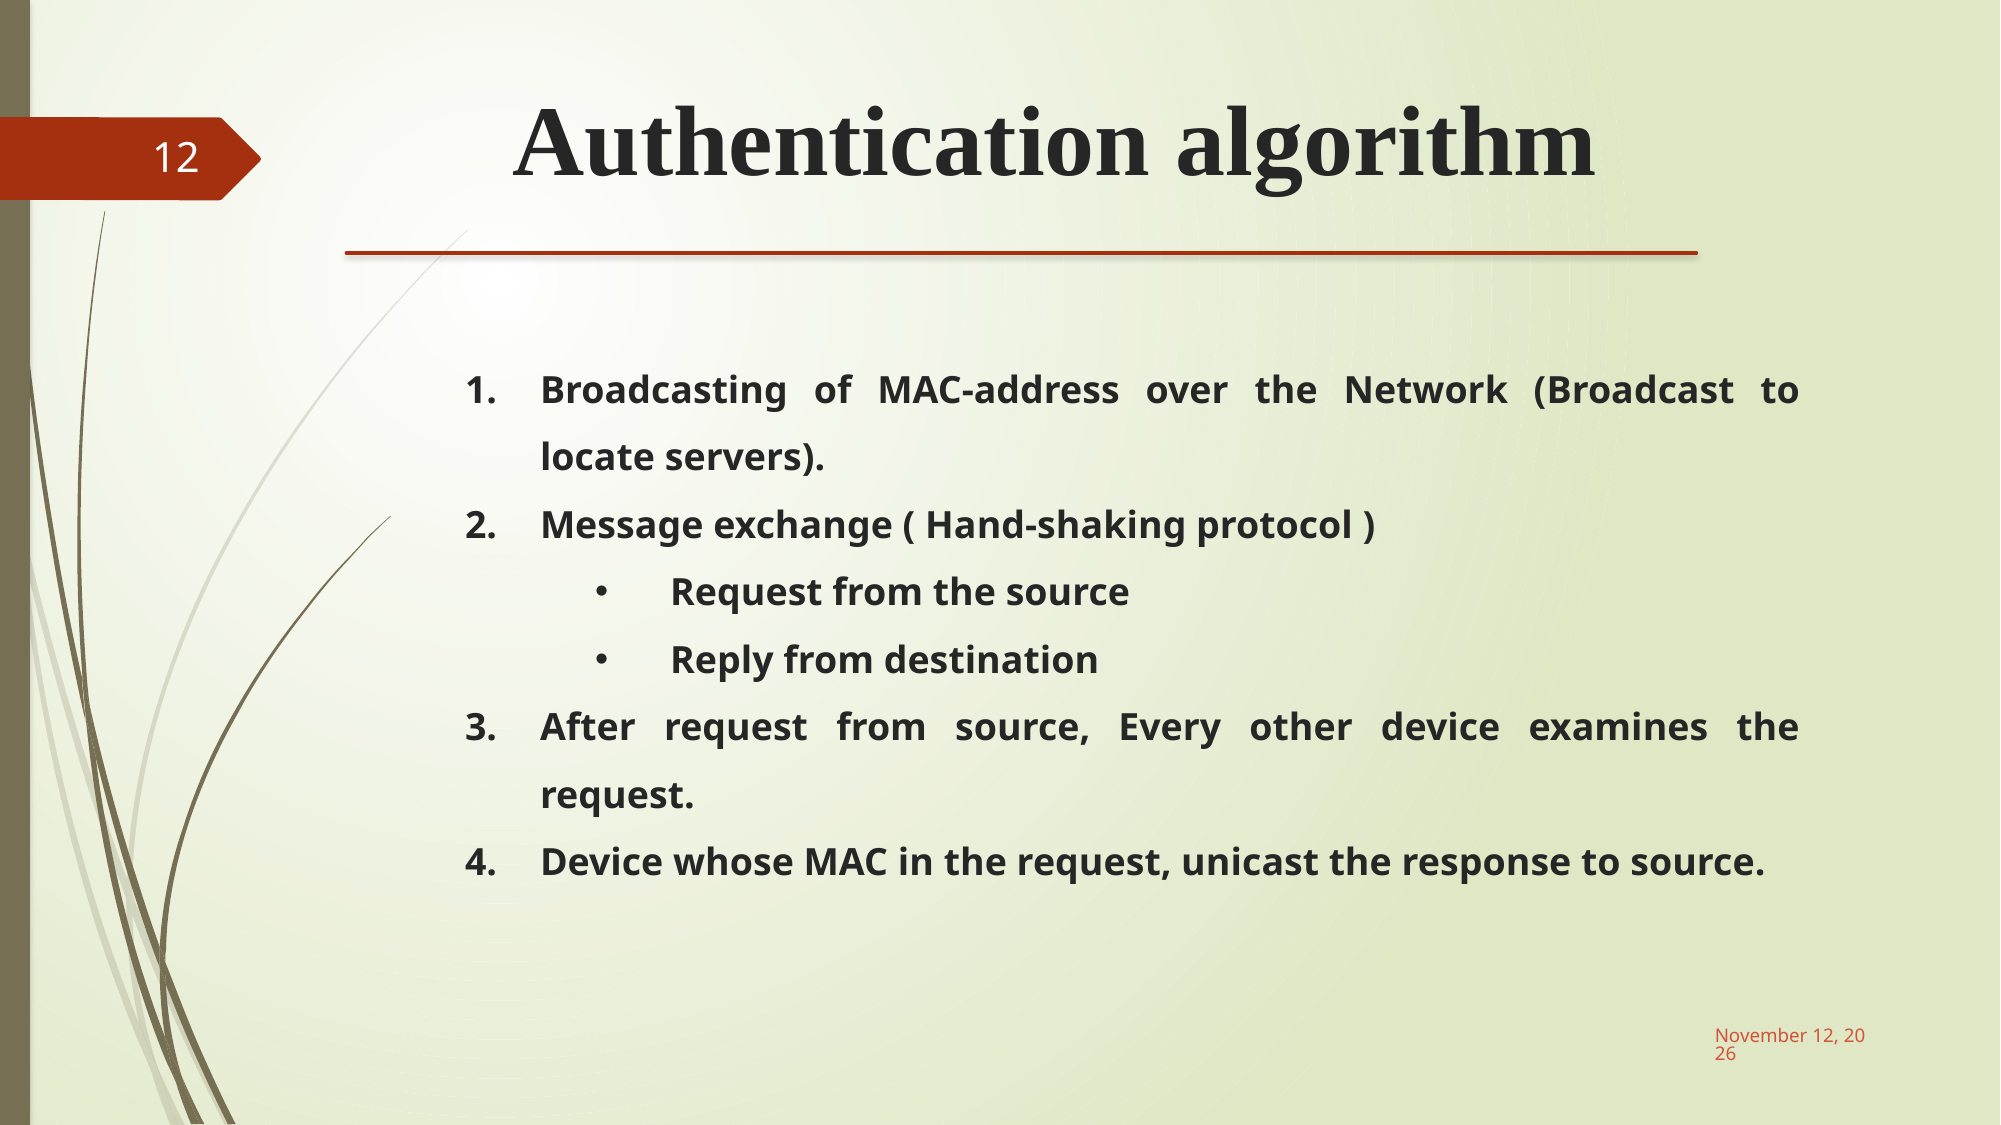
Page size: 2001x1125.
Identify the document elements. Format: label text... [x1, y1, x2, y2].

slide_number 12 [87, 129, 216, 190]
text_box Authentication algorithm [362, 37, 1749, 234]
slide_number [1699, 1005, 1888, 1067]
text_box Broadcasting of MAC-address over the Network (Broadcast to locate servers). Message exchange ( Hand-shaking protocol ) Request from the source Reply from destination After request from source, Every other device examines the request. Device whose MAC in the request, unicast the response to source. [346, 335, 1816, 1047]
